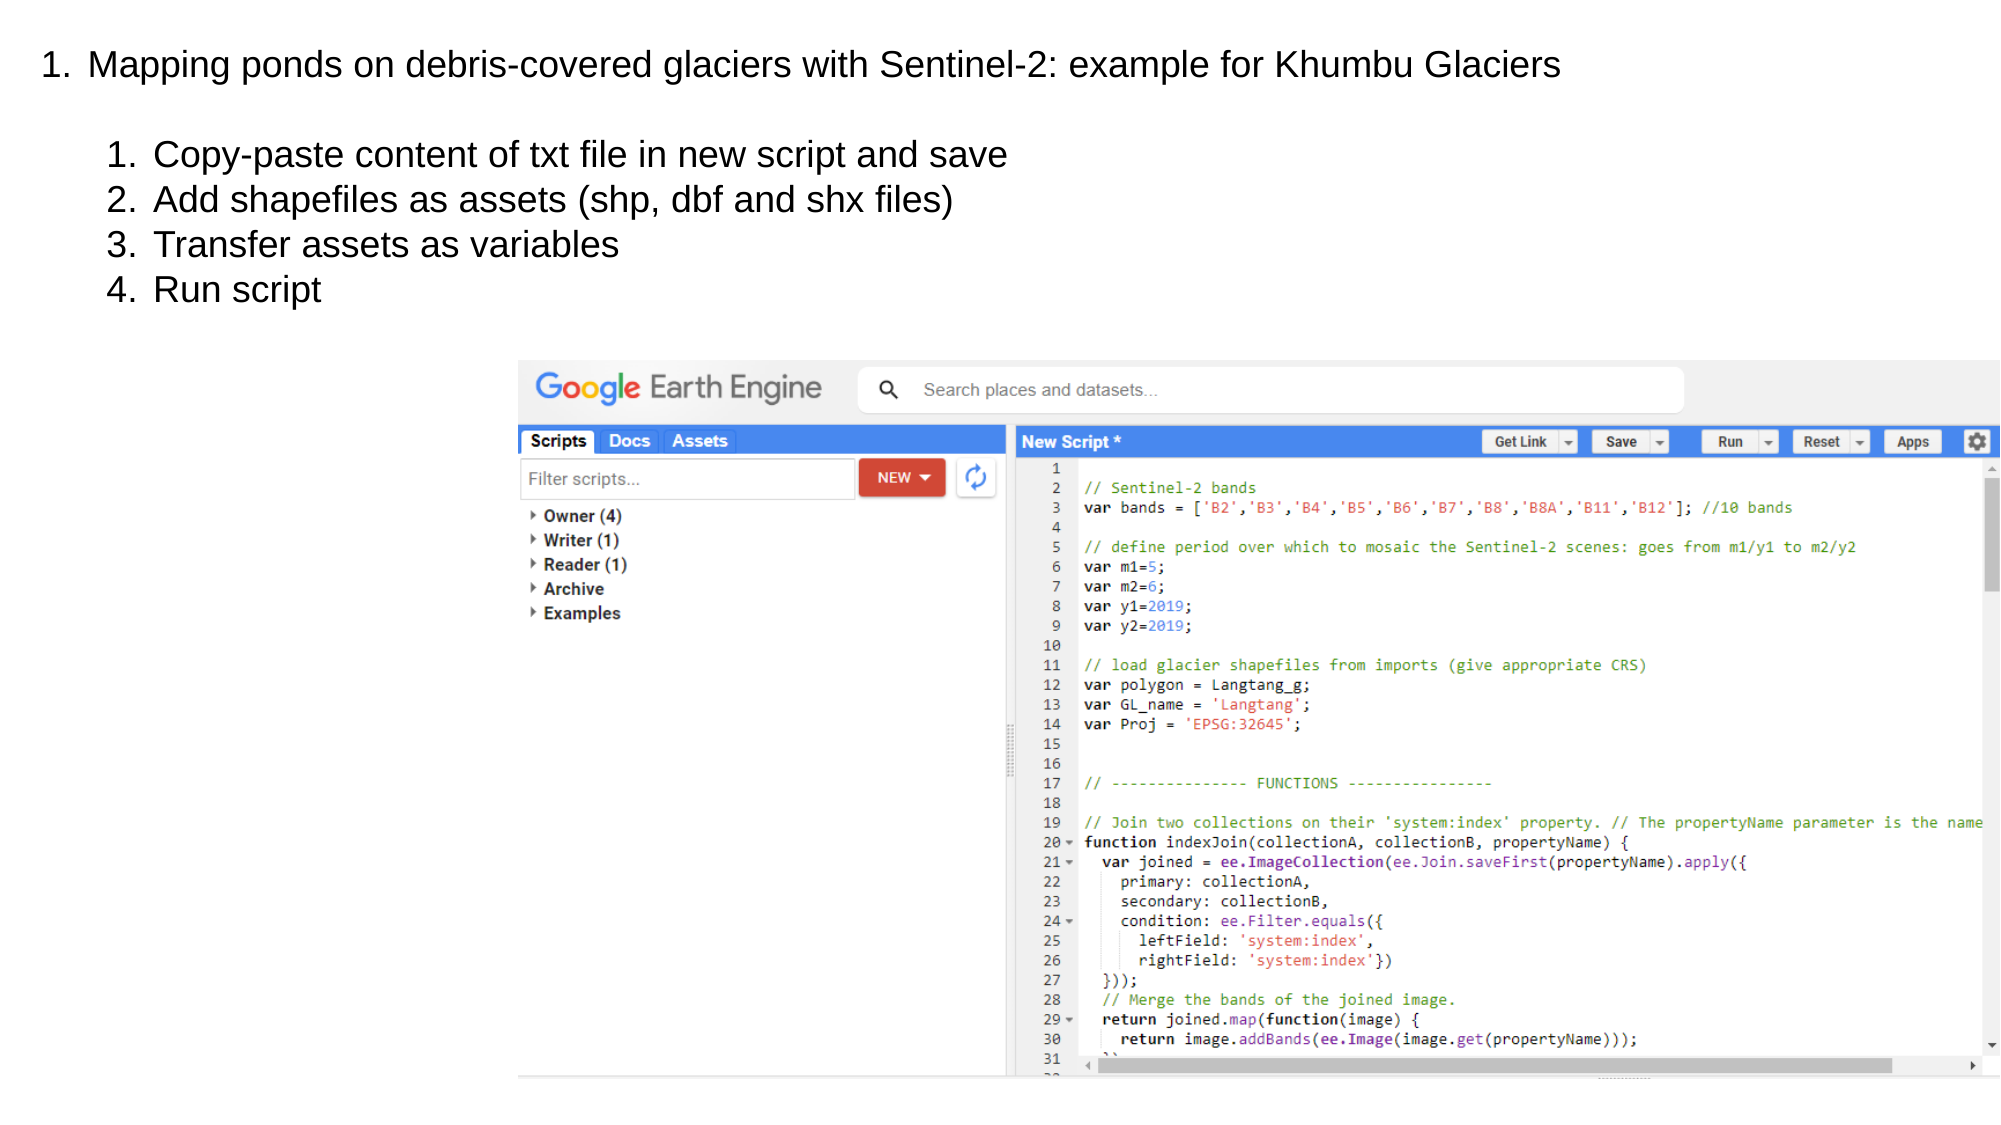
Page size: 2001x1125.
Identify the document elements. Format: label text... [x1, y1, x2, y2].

picture [518, 360, 2000, 1079]
text_box Mapping ponds on debris-covered glaciers with Sentinel-2: example for Khumbu Glaciers Copy-paste content of txt file in new script and save Add shapefiles as assets (shp, dbf and shx files) Transfer assets as variables Run script [25, 32, 1738, 318]
